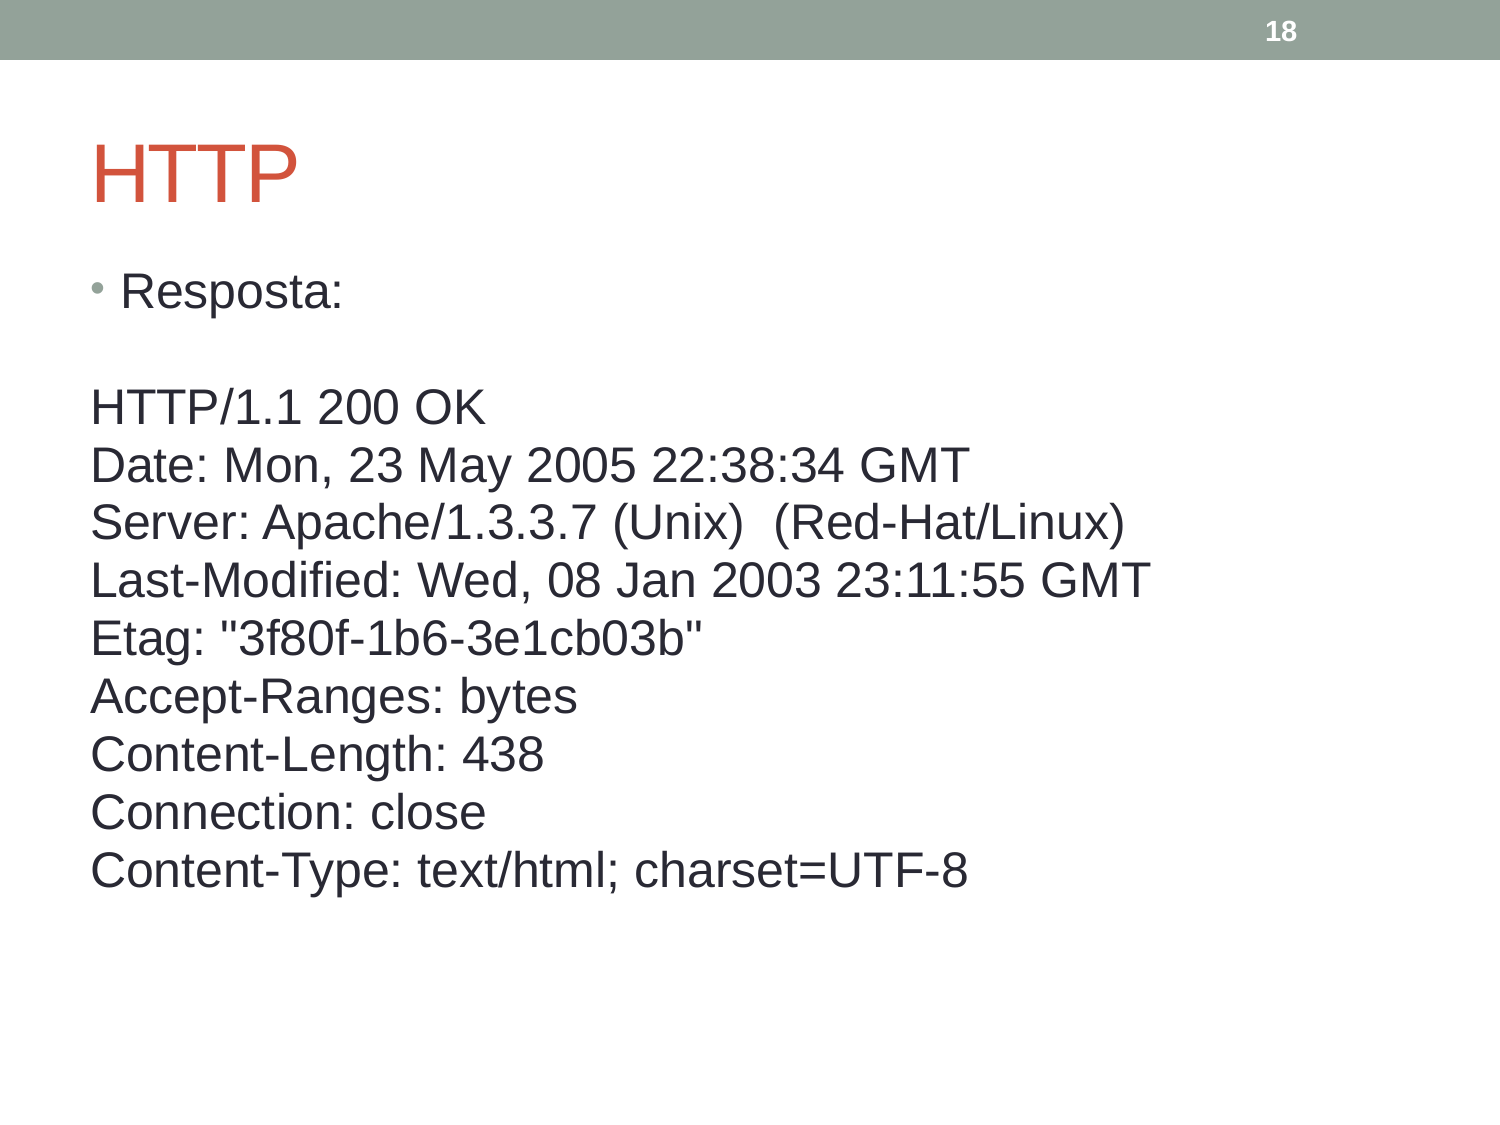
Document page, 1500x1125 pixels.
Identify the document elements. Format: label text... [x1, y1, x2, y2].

list Resposta: HTTP/1.1 200 OK Date: Mon, 23 May 2005 22:38:34 GMT Server: Apache/1.3.3.7 (Unix) (Red-Hat/Linux) Last-Modified: Wed, 08 Jan 2003 23:11:55 GMT Etag: "3f80f-1b6-3e1cb03b" Accept-Ranges: bytes Content-Length: 438 Connection: close Content-Type: text/html; charset=UTF-8 [75, 262, 1425, 1063]
title HTTP [75, 87, 1425, 250]
slide_number 18 [1250, 3, 1425, 57]
